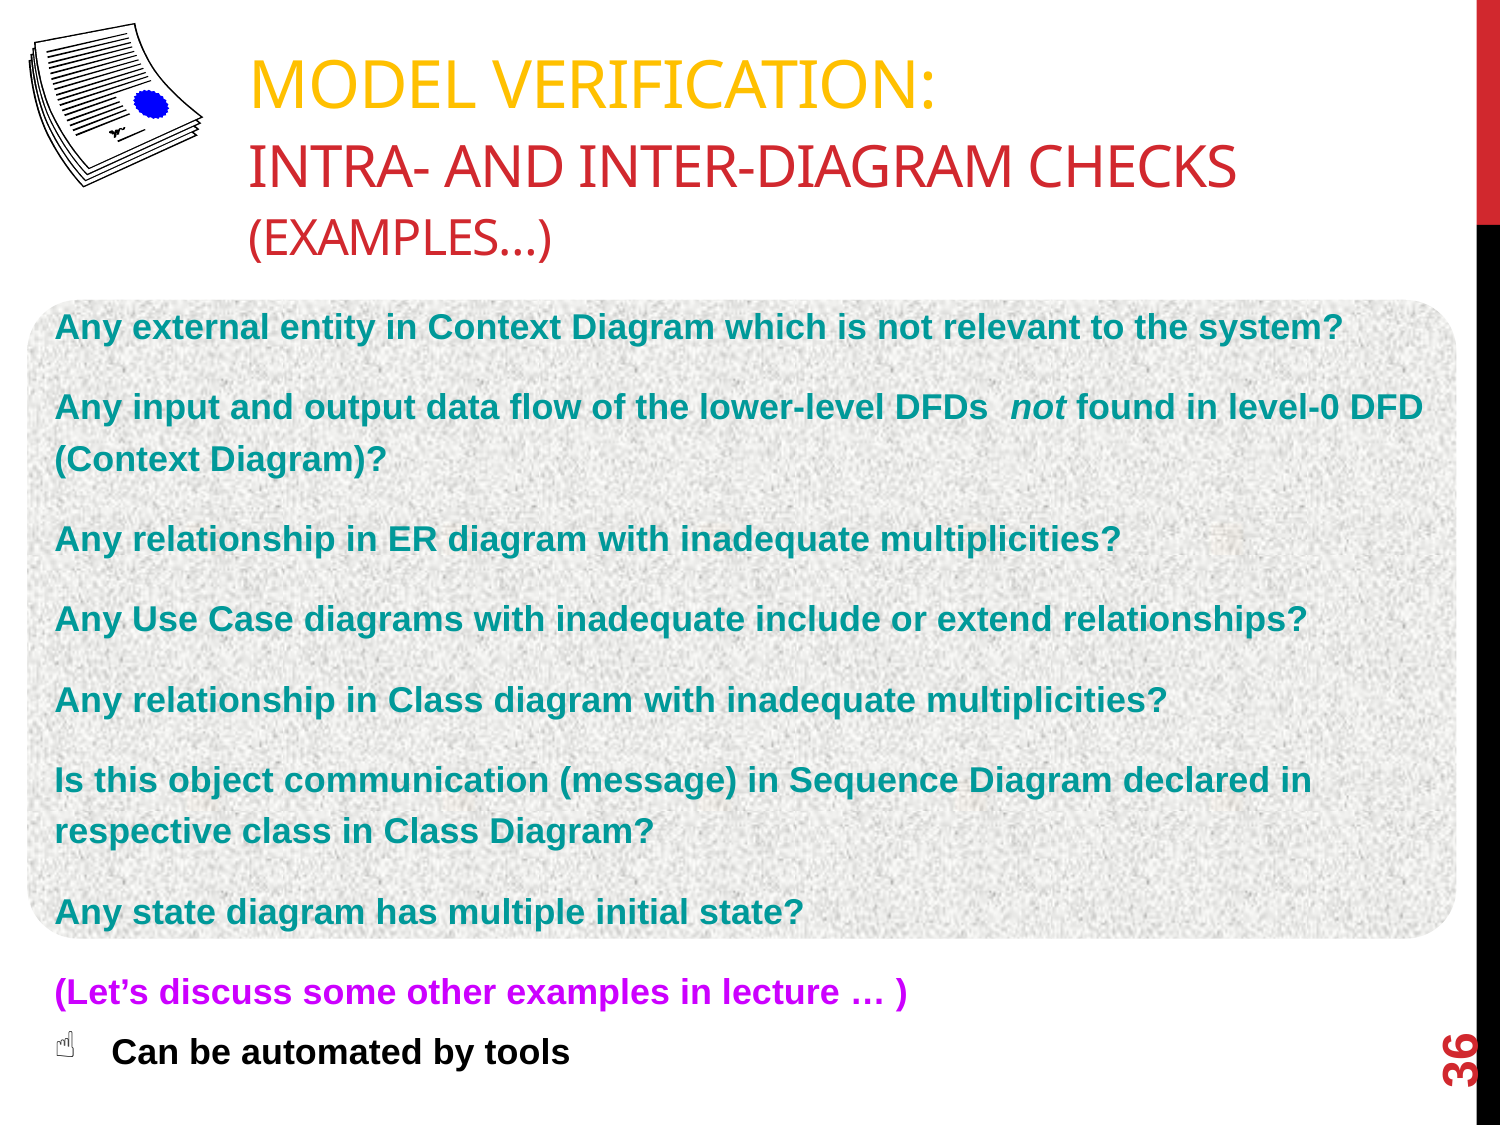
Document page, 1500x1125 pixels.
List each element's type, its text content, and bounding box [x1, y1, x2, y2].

title Model Verification: intra- and inter-diagram Checks (examples…) [233, 21, 1457, 273]
list Any external entity in Context Diagram which is not relevant to the system? Any input and output data flow of the lower-level DFDs not found in level-0 DFD (Context Diagram)? Any relationship in ER diagram with inadequate multiplicities? Any Use Case diagrams with inadequate include or extend relationships? Any relationship in Class diagram with inadequate multiplicities? Is this object communication (message) in Sequence Diagram declared in respective class in Class Diagram? Any state diagram has multiple initial state? (Let’s discuss some other examples in lecture … ) Can be automated by tools [39, 287, 1477, 1088]
text_box [27, 318, 39, 921]
slide_number 36 [1427, 887, 1488, 1104]
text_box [28, 22, 204, 188]
